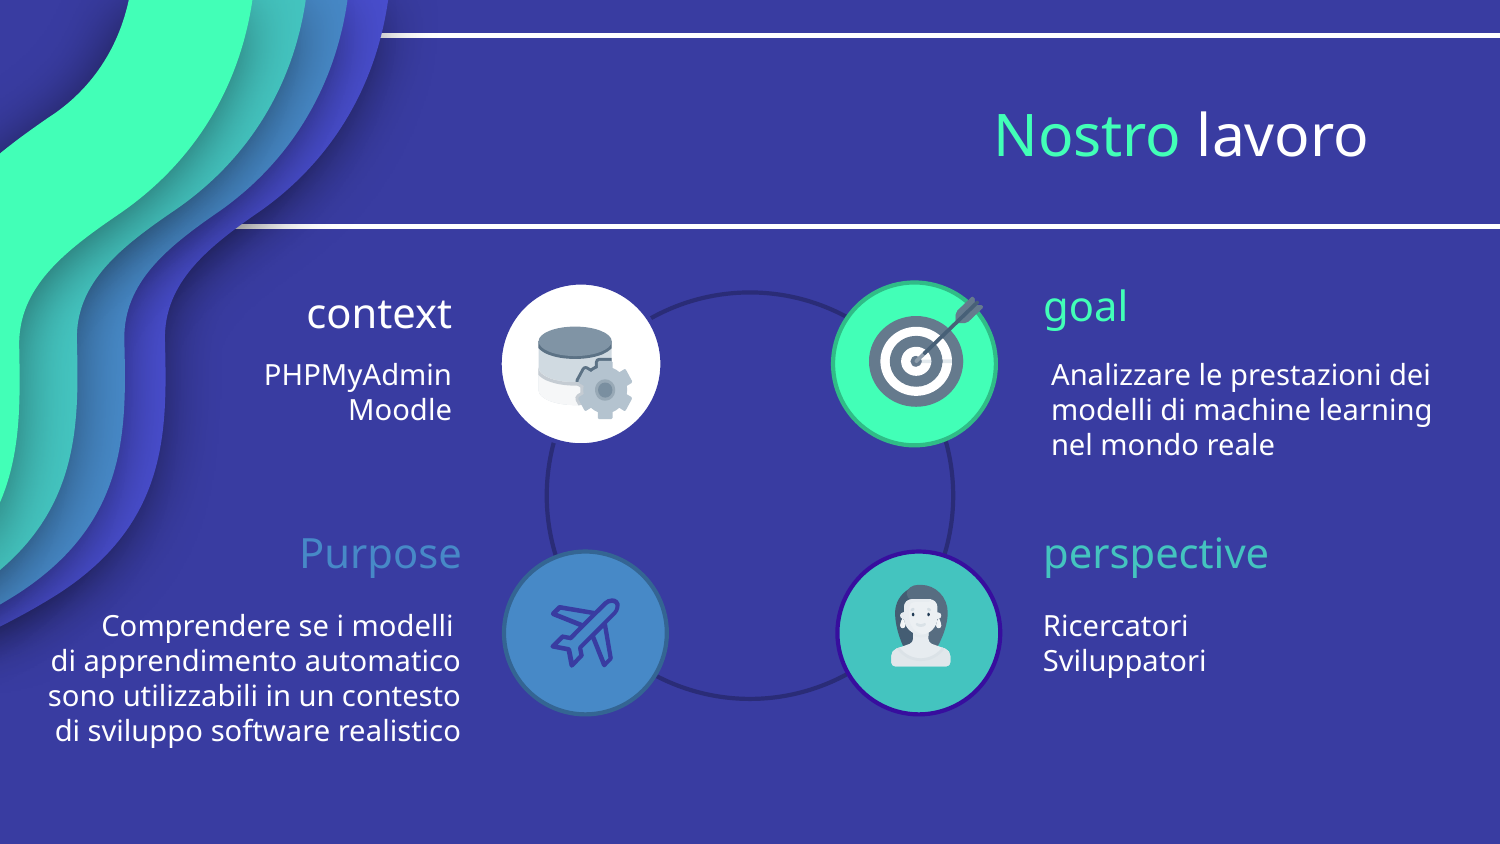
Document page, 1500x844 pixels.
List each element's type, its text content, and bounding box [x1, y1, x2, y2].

text_box [830, 280, 980, 448]
text_box [835, 549, 1003, 717]
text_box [868, 296, 985, 407]
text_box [890, 584, 951, 667]
text_box context [213, 282, 453, 340]
text_box [990, 328, 999, 400]
text_box [550, 598, 620, 668]
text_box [538, 326, 633, 420]
text_box Comprendere se i modelli di apprendimento automatico sono utilizzabili in un contesto di sviluppo software realistico [32, 606, 462, 792]
title Nostro lavoro [0, 82, 1384, 177]
text_box Analizzare le prestazioni dei modelli di machine learning nel mondo reale [1051, 355, 1458, 496]
text_box goal [1043, 275, 1282, 333]
text_box [501, 549, 669, 717]
text_box [544, 290, 956, 702]
text_box perspective [1043, 522, 1282, 580]
text_box PHPMyAdmin Moodle [213, 355, 453, 446]
text_box Ricercatori Sviluppatori [1042, 606, 1373, 680]
text_box Purpose [223, 522, 462, 580]
text_box [497, 280, 665, 448]
